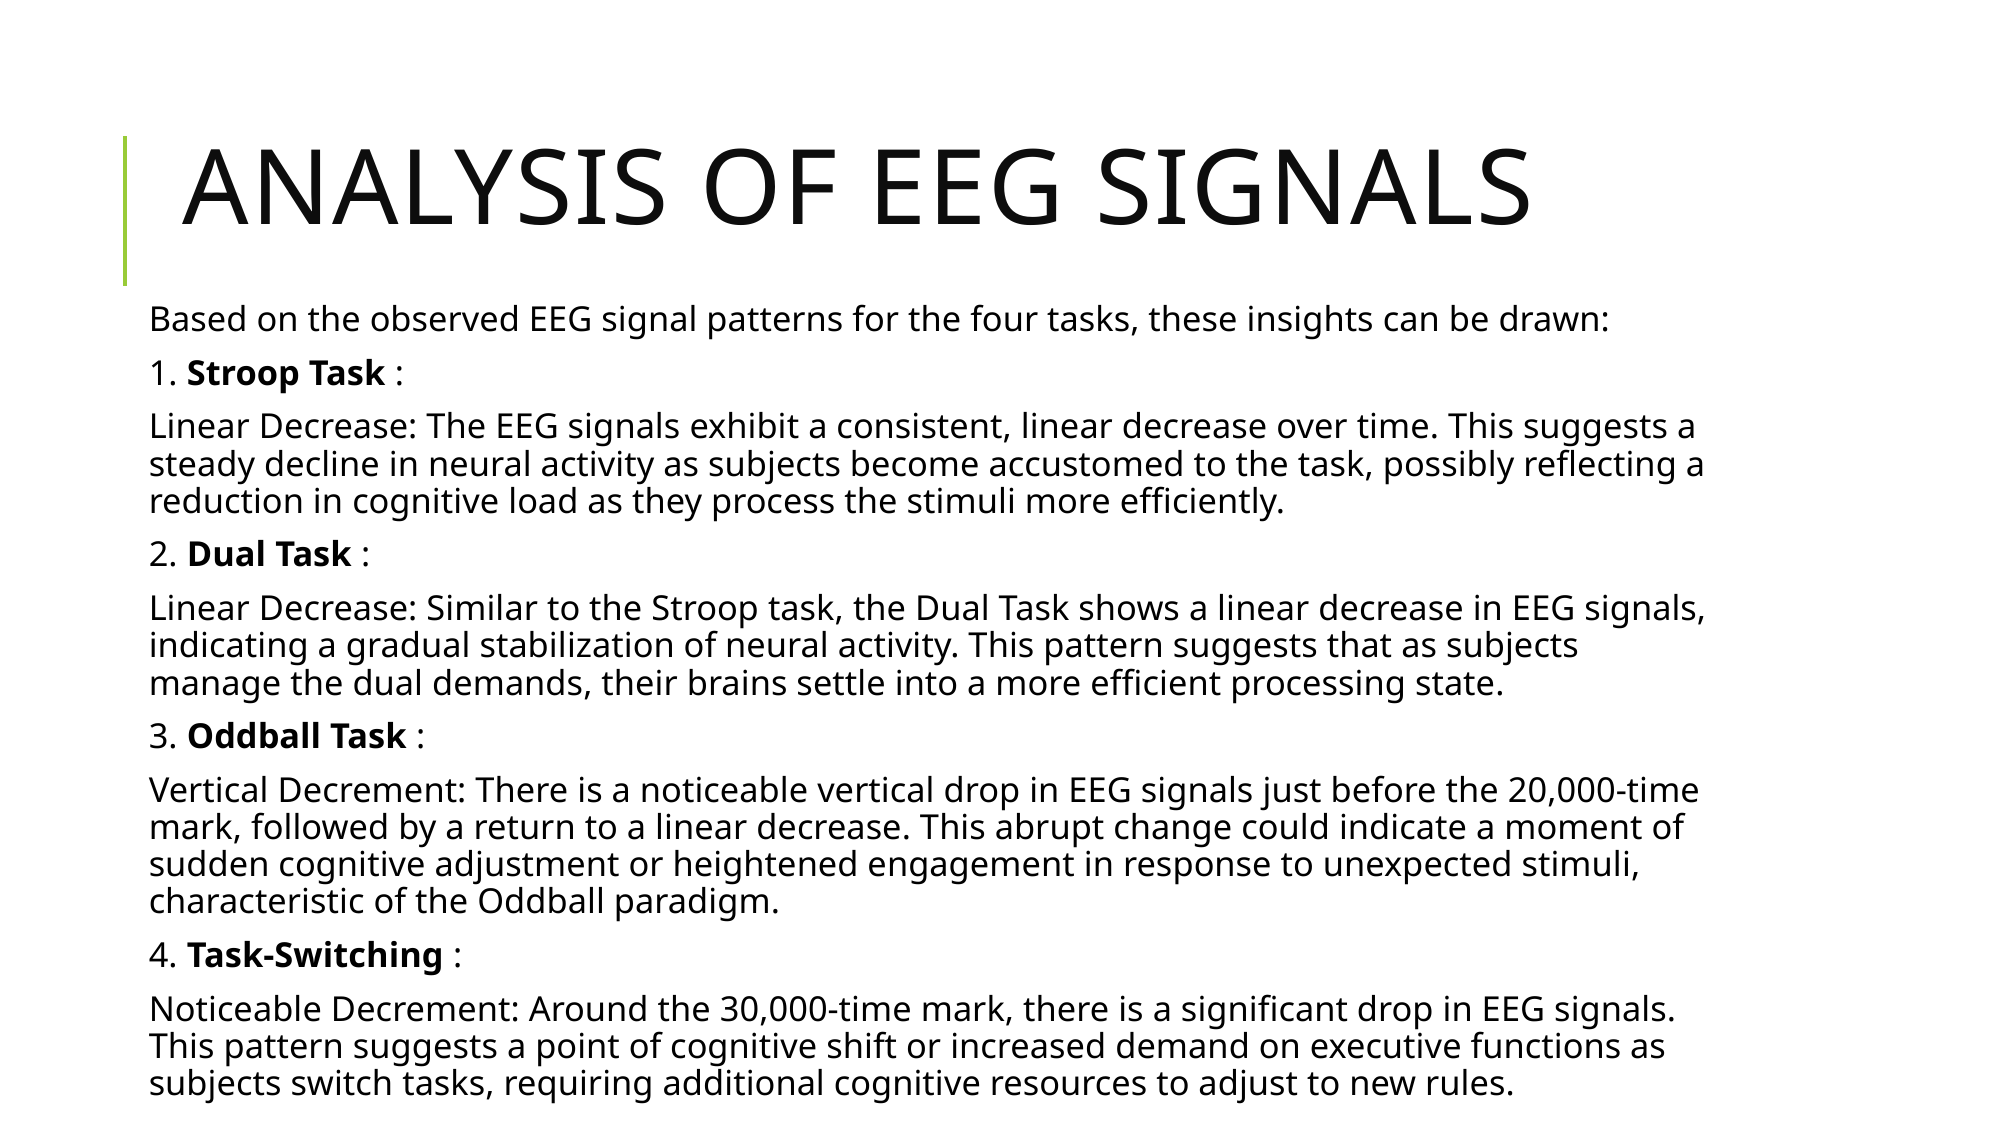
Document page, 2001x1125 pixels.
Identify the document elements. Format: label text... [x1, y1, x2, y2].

title analysis of eeg signals [168, 96, 1763, 295]
list Based on the observed EEG signal patterns for the four tasks, these insights can be drawn: 1. Stroop Task : Linear Decrease: The EEG signals exhibit a consistent, linear decrease over time. This suggests a steady decline in neural activity as subjects become accustomed to the task, possibly reflecting a reduction in cognitive load as they process the stimuli more efficiently. 2. Dual Task : Linear Decrease: Similar to the Stroop task, the Dual Task shows a linear decrease in EEG signals, indicating a gradual stabilization of neural activity. This pattern suggests that as subjects manage the dual demands, their brains settle into a more efficient processing state. 3. Oddball Task : Vertical Decrement: There is a noticeable vertical drop in EEG signals just before the 20,000-time mark, followed by a return to a linear decrease. This abrupt change could indicate a moment of sudden cognitive adjustment or heightened engagement in response to unexpected stimuli, characteristic of the Oddball paradigm. 4. Task-Switching : Noticeable Decrement: Around the 30,000-time mark, there is a significant drop in EEG signals. This pattern suggests a point of cognitive shift or increased demand on executive functions as subjects switch tasks, requiring additional cognitive resources to adjust to new rules. [127, 294, 1723, 1125]
